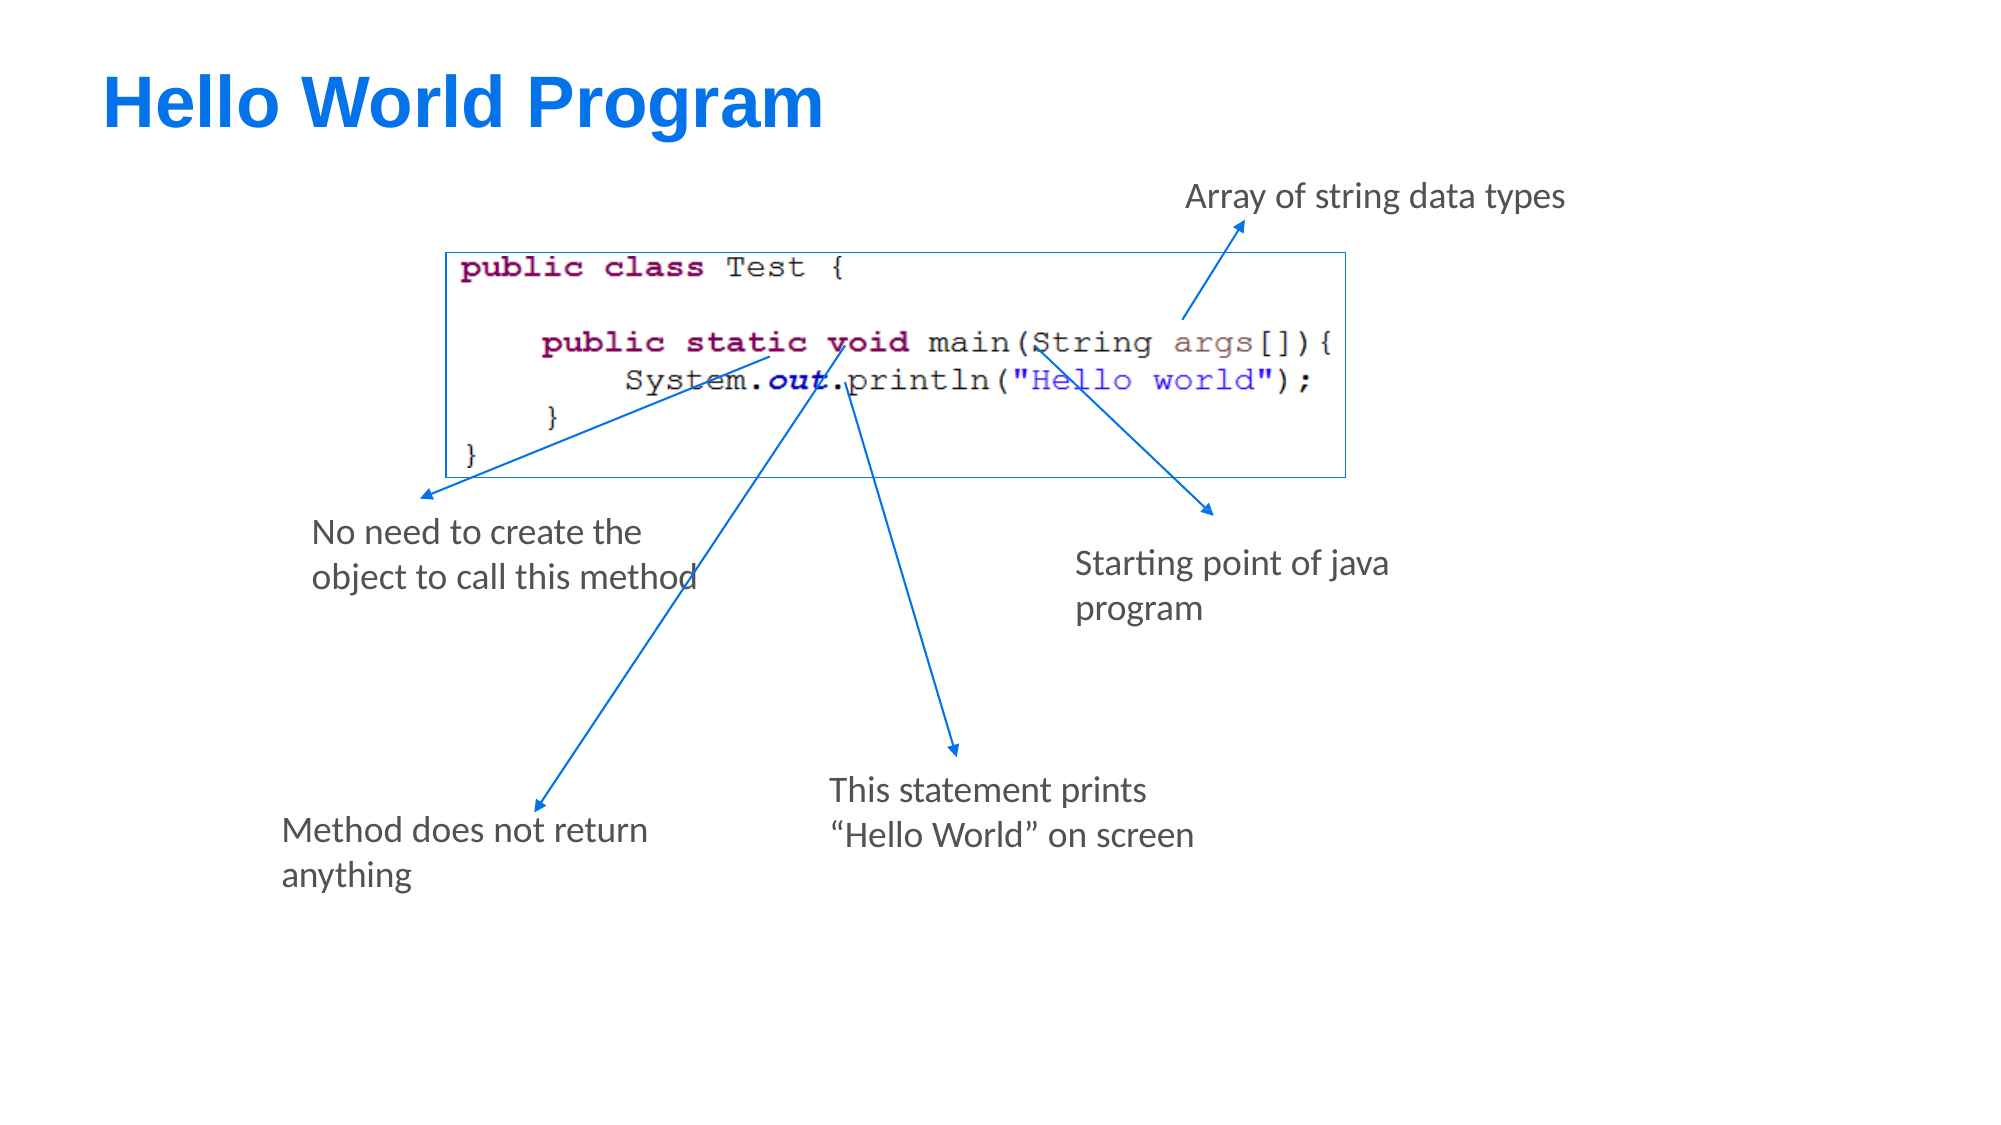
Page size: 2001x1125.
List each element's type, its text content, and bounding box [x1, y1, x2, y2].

title Hello World Program [100, 52, 1661, 243]
text_box No need to create the object to call this method [309, 505, 702, 598]
text_box Array of string data types [1183, 168, 1570, 216]
text_box Method does not return anything [279, 803, 653, 896]
text_box [1224, 219, 1245, 250]
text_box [444, 251, 1347, 517]
text_box [886, 526, 960, 758]
text_box This statement prints “Hello World” on screen [827, 762, 1201, 855]
text_box [535, 526, 727, 803]
text_box [419, 488, 439, 500]
text_box Starting point of java program [1073, 535, 1395, 628]
